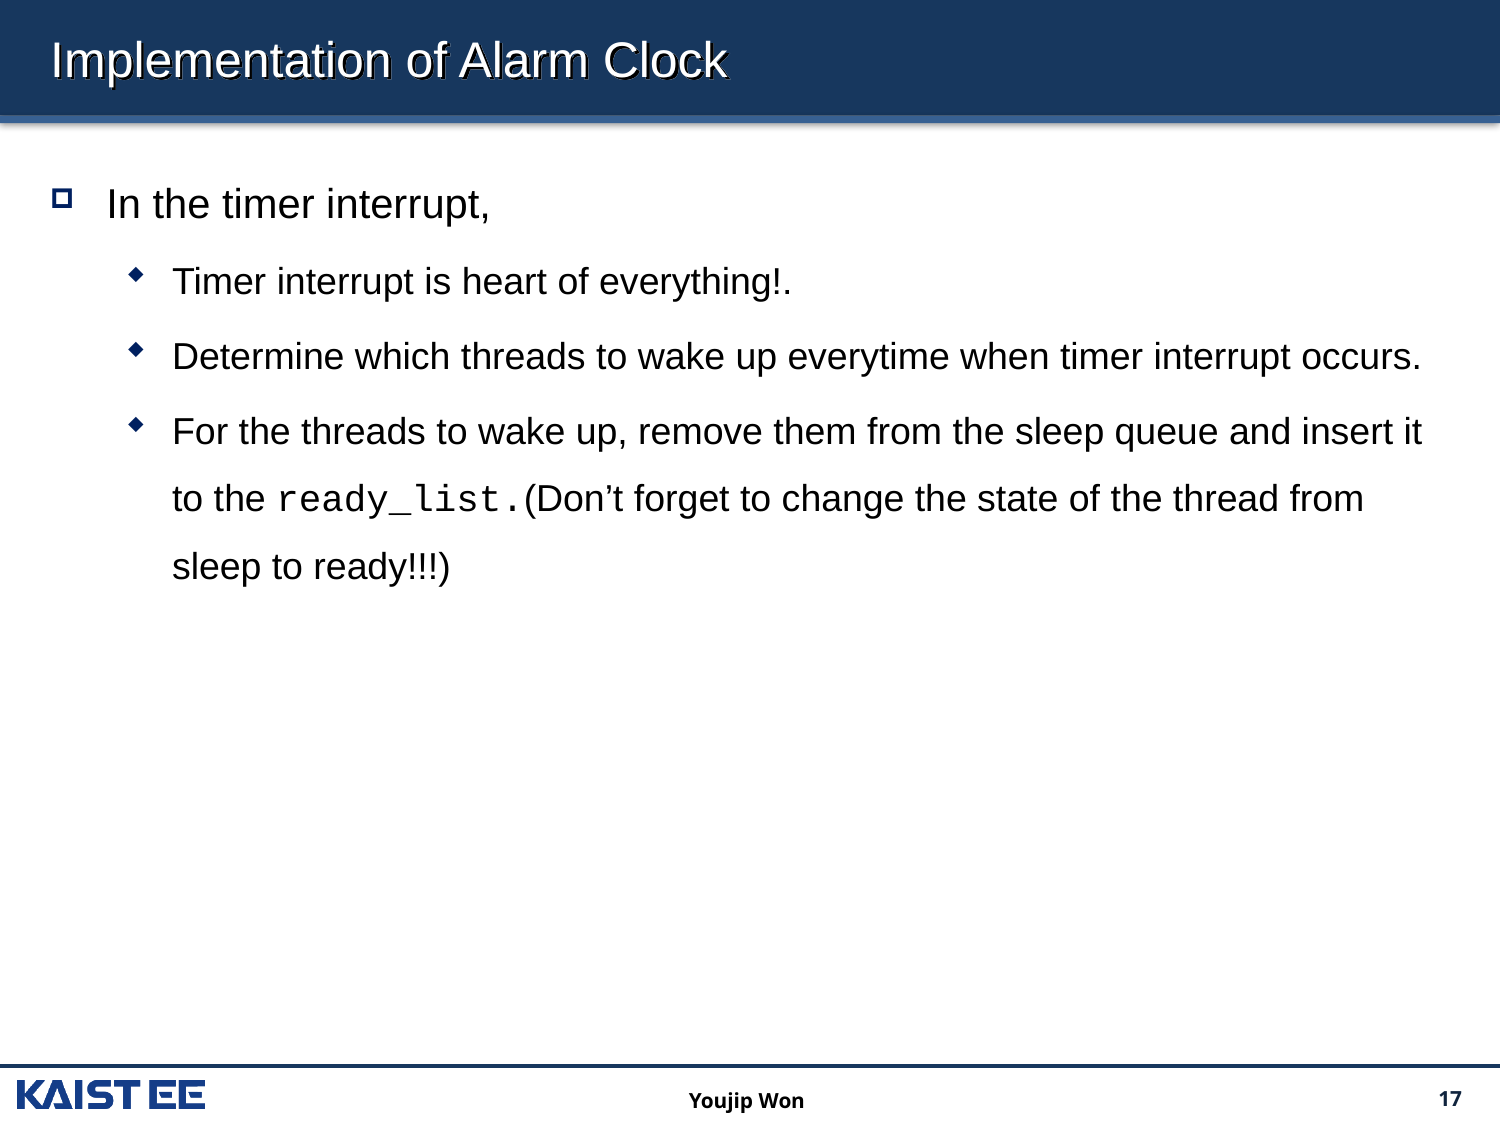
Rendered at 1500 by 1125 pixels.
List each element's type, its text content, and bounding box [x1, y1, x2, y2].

title Implementation of Alarm Clock [34, 8, 1477, 106]
footer Youjip Won [497, 1079, 997, 1117]
picture [17, 1080, 205, 1109]
list In the timer interrupt, Timer interrupt is heart of everything!. Determine which threads to wake up everytime when timer interrupt occurs. For the threads to wake up, remove them from the sleep queue and insert it to the ready_list.(Don’t forget to change the state of the thread from sleep to ready!!!) [34, 144, 1477, 1048]
slide_number 17 [1306, 1081, 1483, 1118]
